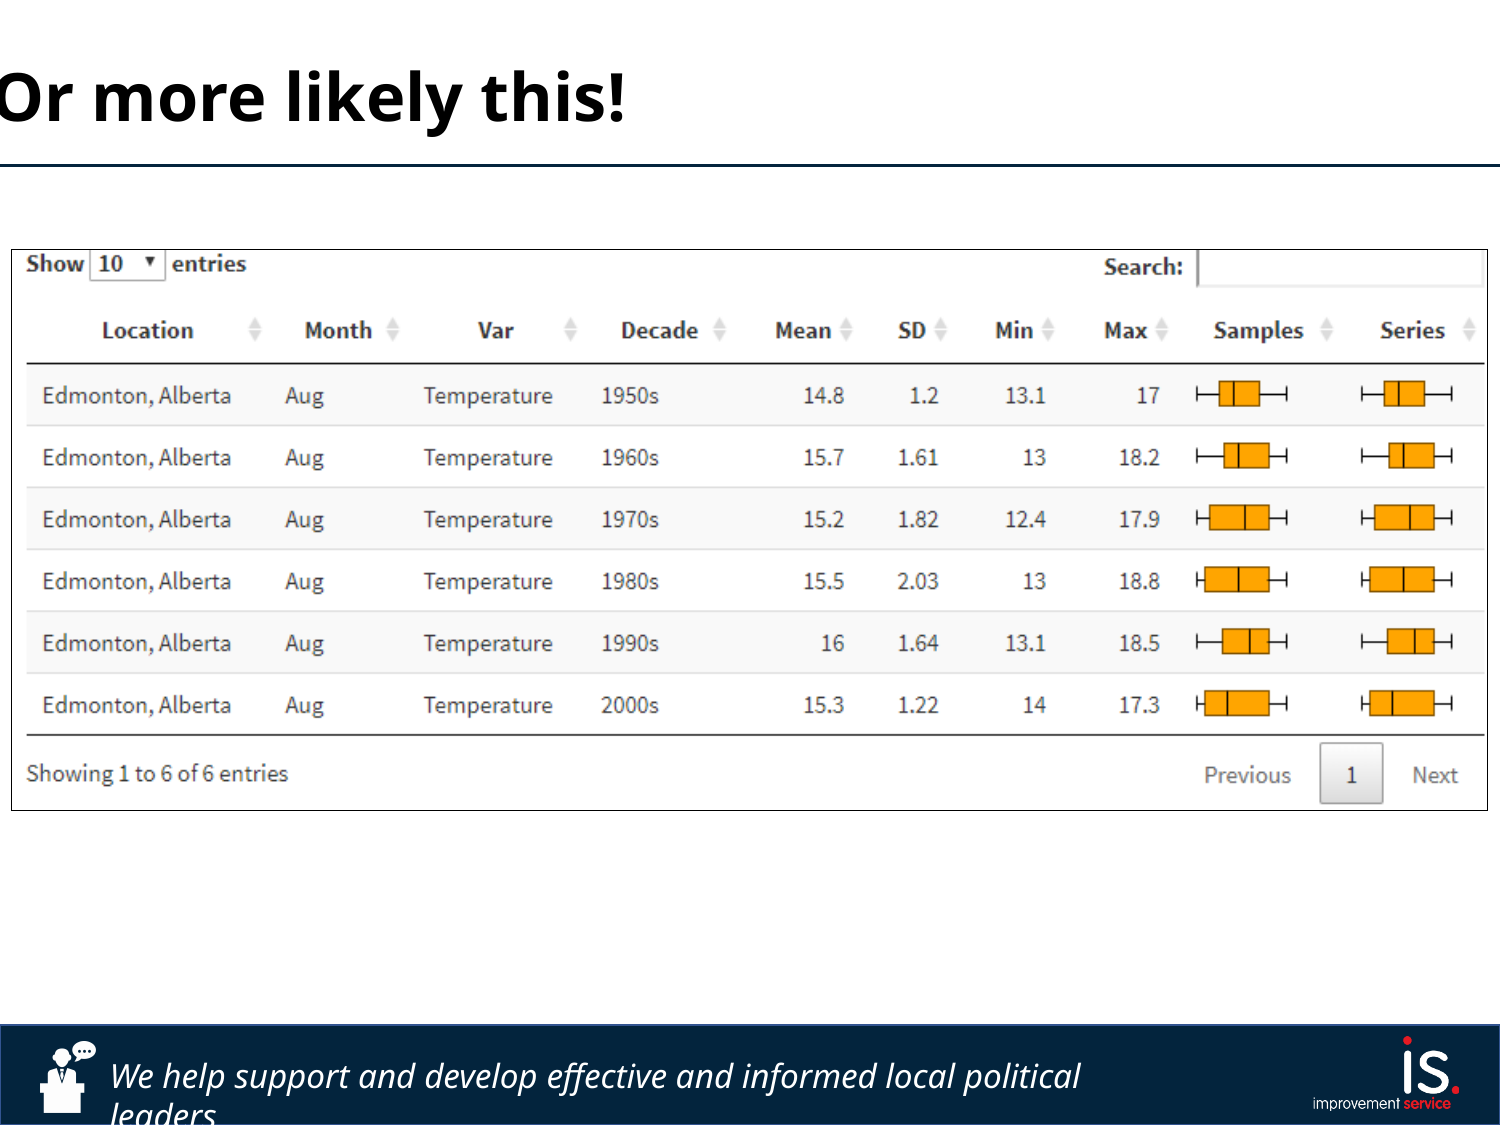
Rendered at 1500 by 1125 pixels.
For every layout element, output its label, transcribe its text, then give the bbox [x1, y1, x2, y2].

text_box We help support and develop effective and informed local political leaders [94, 1048, 1116, 1125]
picture [40, 1041, 96, 1113]
text_box Or more likely this! [0, 47, 642, 142]
picture [11, 249, 1488, 811]
picture [1313, 1035, 1460, 1111]
text_box [0, 1024, 1500, 1125]
